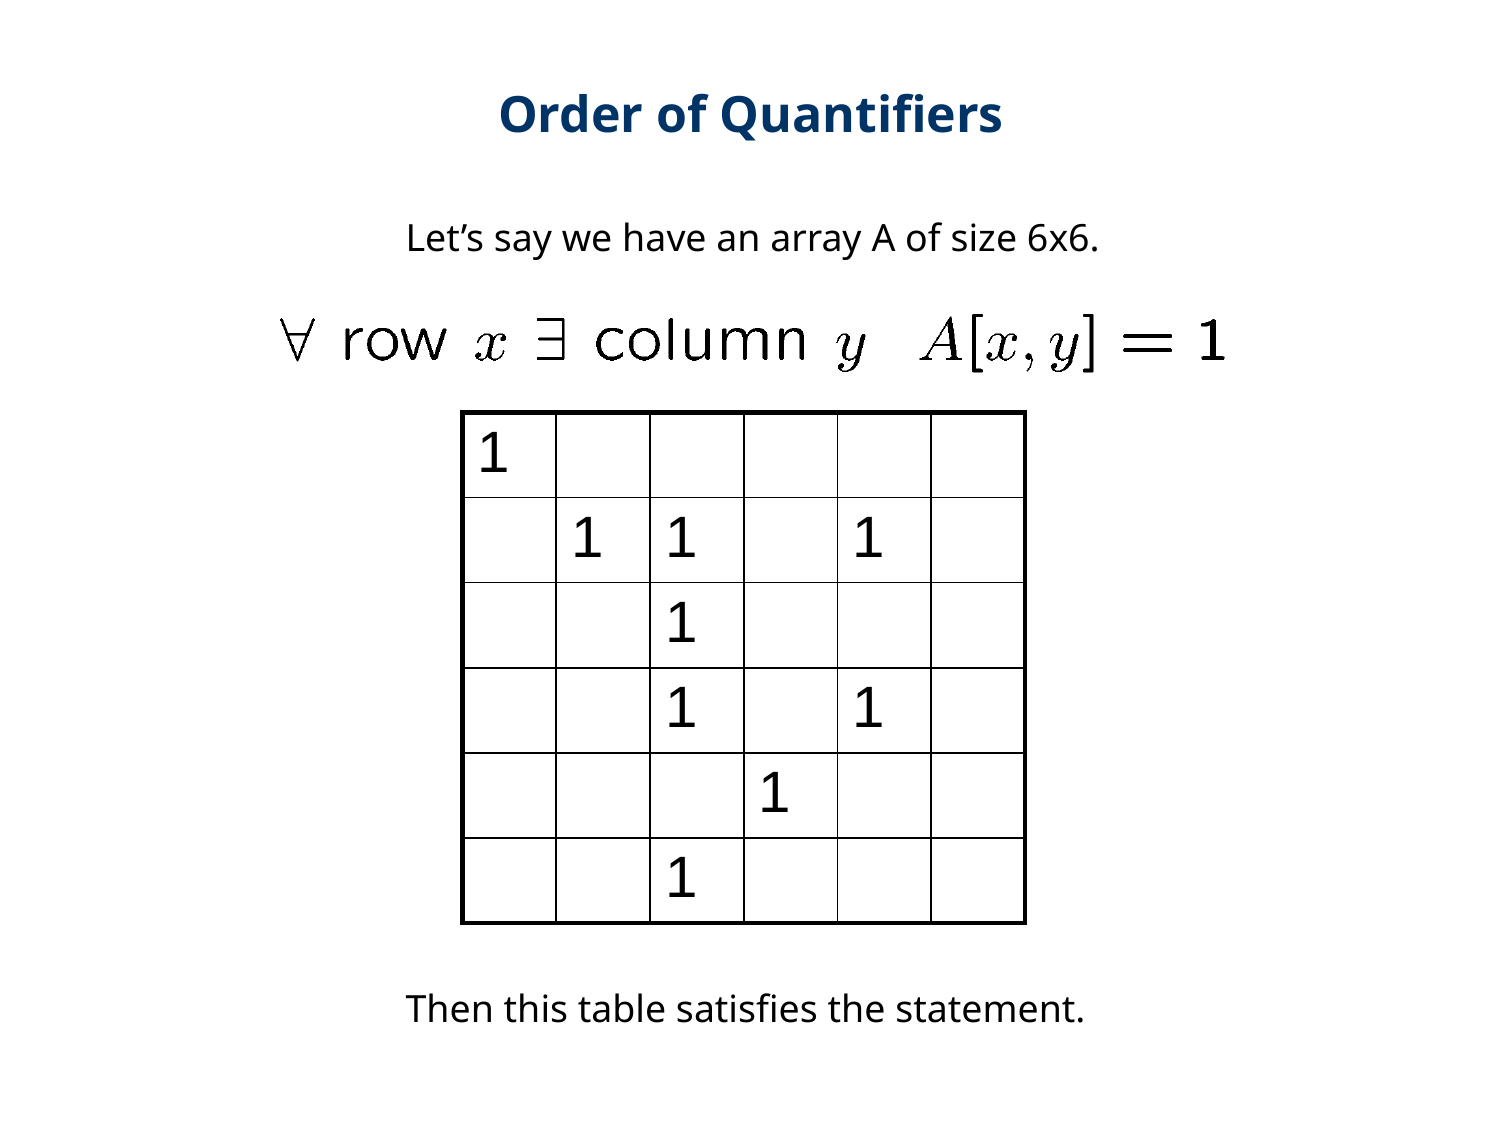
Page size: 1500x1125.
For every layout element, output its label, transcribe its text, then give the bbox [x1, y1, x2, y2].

table_header 1 [465, 415, 555, 497]
table_cell [745, 839, 837, 921]
table_cell [465, 839, 555, 921]
table_cell 1 [838, 669, 930, 752]
table_header [557, 415, 649, 497]
table_cell [465, 498, 555, 582]
table_cell [465, 669, 555, 752]
table_cell 1 [651, 583, 743, 667]
table_cell [465, 754, 555, 837]
table_cell [557, 839, 649, 921]
table_cell 1 [557, 498, 649, 582]
table_cell [932, 839, 1023, 921]
table_cell 1 [651, 498, 743, 582]
table_cell [838, 583, 930, 667]
table_cell [745, 669, 837, 752]
table_cell [651, 754, 743, 837]
table_cell 1 [651, 669, 743, 752]
table_cell [745, 498, 837, 582]
picture [278, 312, 1226, 373]
table_header [745, 415, 837, 497]
table_cell [465, 583, 555, 667]
text_box Let’s say we have an array A of size 6x6. [390, 206, 1116, 267]
table_cell 1 [745, 754, 837, 837]
table_header [932, 415, 1023, 497]
table_header [651, 415, 743, 497]
table_cell 1 [838, 498, 930, 582]
text_box Order of Quantifiers [483, 74, 1019, 150]
table_cell [745, 583, 837, 667]
table_header [838, 415, 930, 497]
table_cell [932, 754, 1023, 837]
table_cell [838, 839, 930, 921]
table_cell [557, 583, 649, 667]
table_cell [932, 583, 1023, 667]
table_cell [838, 754, 930, 837]
text_box Then this table satisfies the statement. [390, 977, 1102, 1038]
table_cell [557, 754, 649, 837]
table_cell [557, 669, 649, 752]
table_cell [932, 498, 1023, 582]
table_cell [932, 669, 1023, 752]
table_cell 1 [651, 839, 743, 921]
